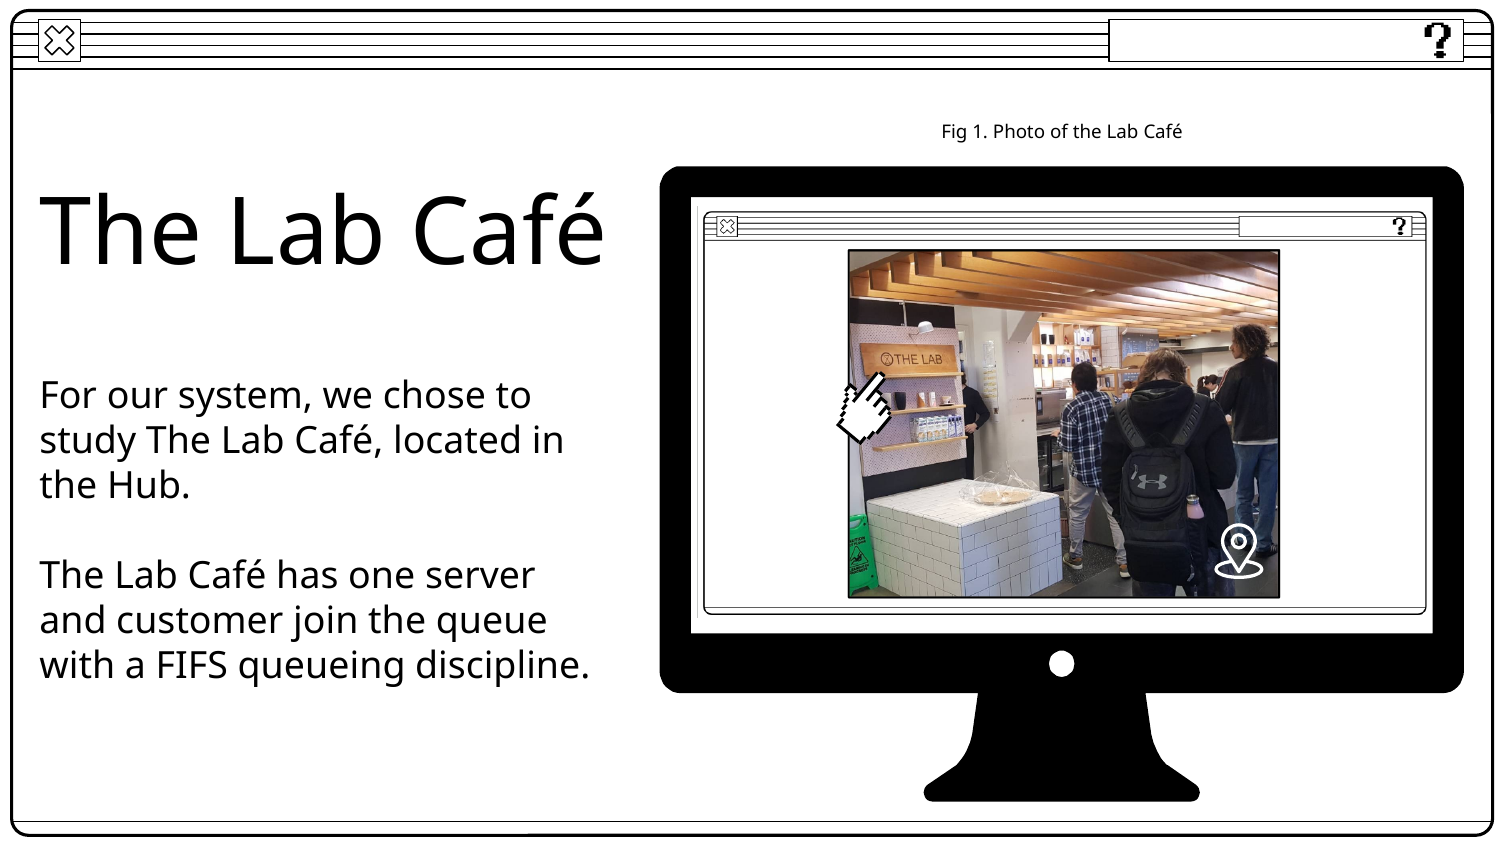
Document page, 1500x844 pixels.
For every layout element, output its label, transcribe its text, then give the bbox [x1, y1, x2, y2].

subtitle For our system, we chose to study The Lab Café, located in the Hub. The Lab Café has one server and customer join the queue with a FIFS queueing discipline. [24, 333, 615, 769]
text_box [659, 166, 1465, 802]
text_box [1214, 522, 1264, 580]
title The Lab Café [24, 173, 654, 281]
text_box Fig 1. Photo of the Lab Café [659, 108, 1464, 154]
